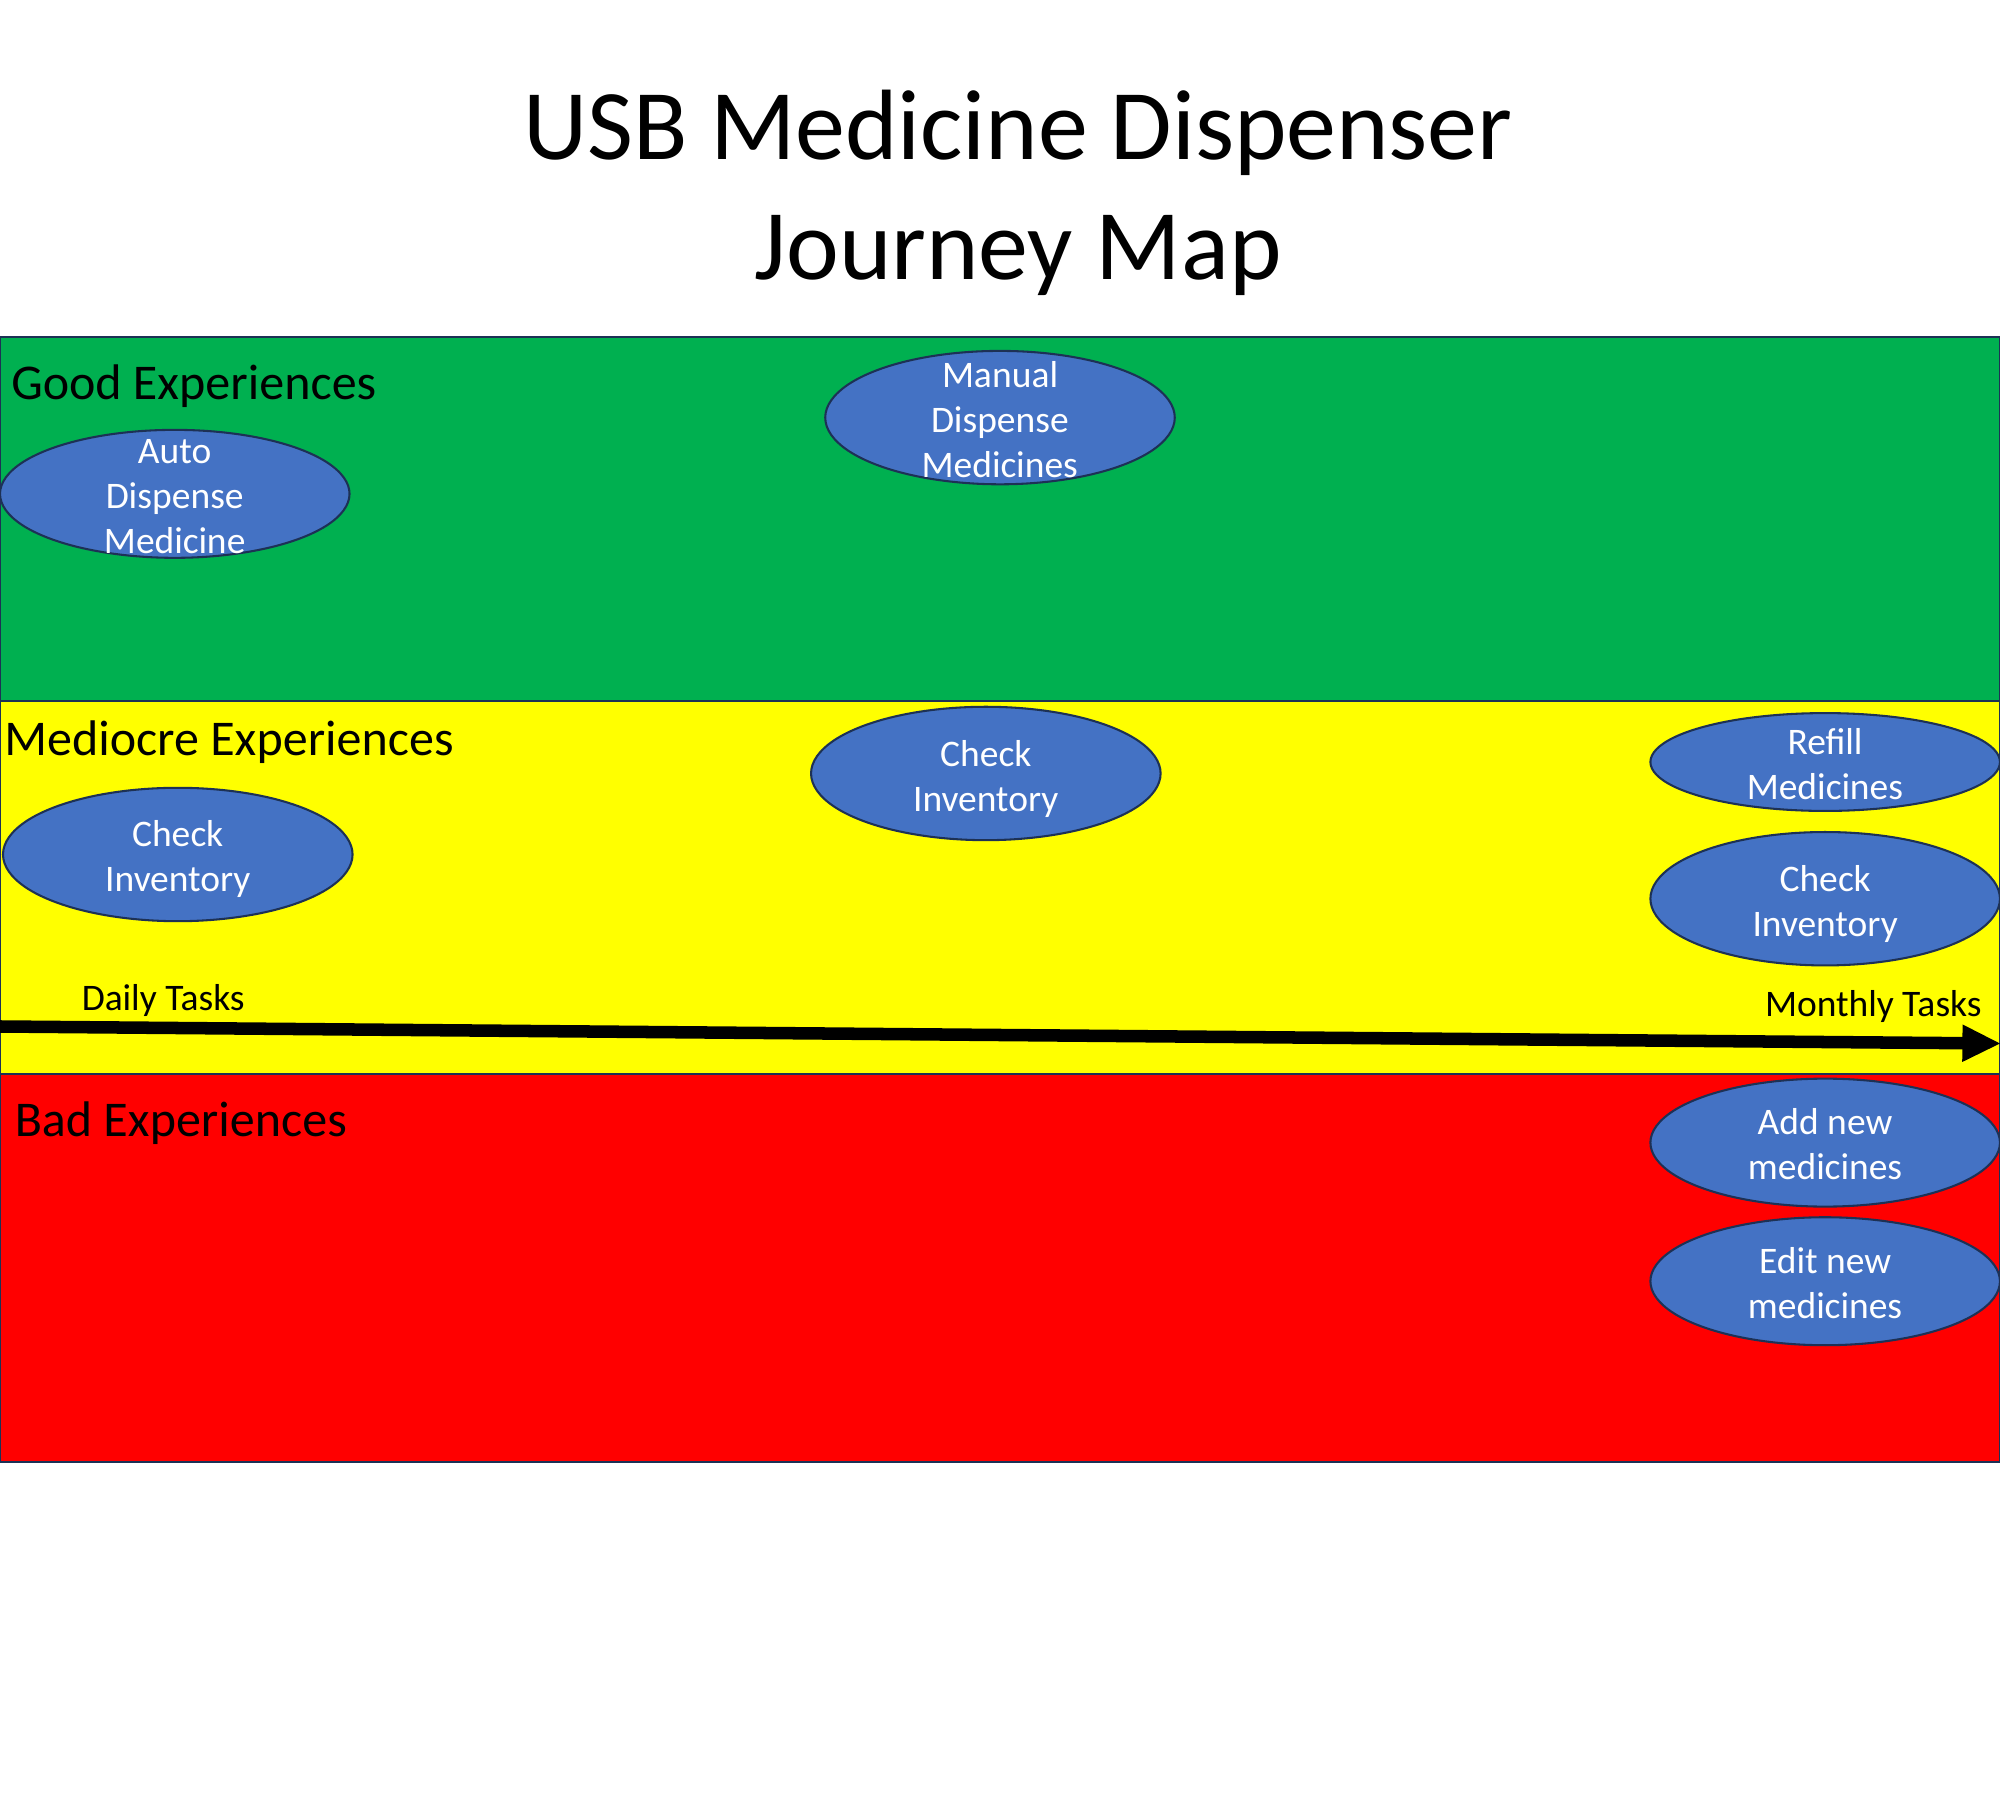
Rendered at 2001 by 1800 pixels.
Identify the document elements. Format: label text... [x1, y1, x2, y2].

text_box Daily Tasks [67, 965, 289, 1026]
text_box Check Inventory [1, 786, 354, 923]
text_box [0, 1026, 2000, 1044]
text_box [0, 1044, 2000, 1075]
text_box Add new medicines [1649, 1077, 2000, 1208]
text_box Check Inventory [1649, 830, 2000, 967]
text_box Auto Dispense Medicine [0, 428, 351, 559]
text_box [0, 700, 2000, 1026]
text_box USB Medicine Dispenser Journey Map [324, 52, 1712, 307]
text_box Edit new medicines [1649, 1216, 2000, 1347]
text_box Good Experiences [0, 341, 398, 417]
text_box Refill Medicines [1649, 712, 2000, 812]
text_box [0, 336, 2000, 700]
text_box Check Inventory [810, 705, 1162, 842]
text_box Monthly Tasks [1750, 971, 2000, 1026]
text_box [0, 1075, 2000, 1463]
text_box Bad Experiences [0, 1078, 382, 1154]
text_box Mediocre Experiences [0, 698, 490, 773]
text_box Manual Dispense Medicines [824, 349, 1176, 486]
